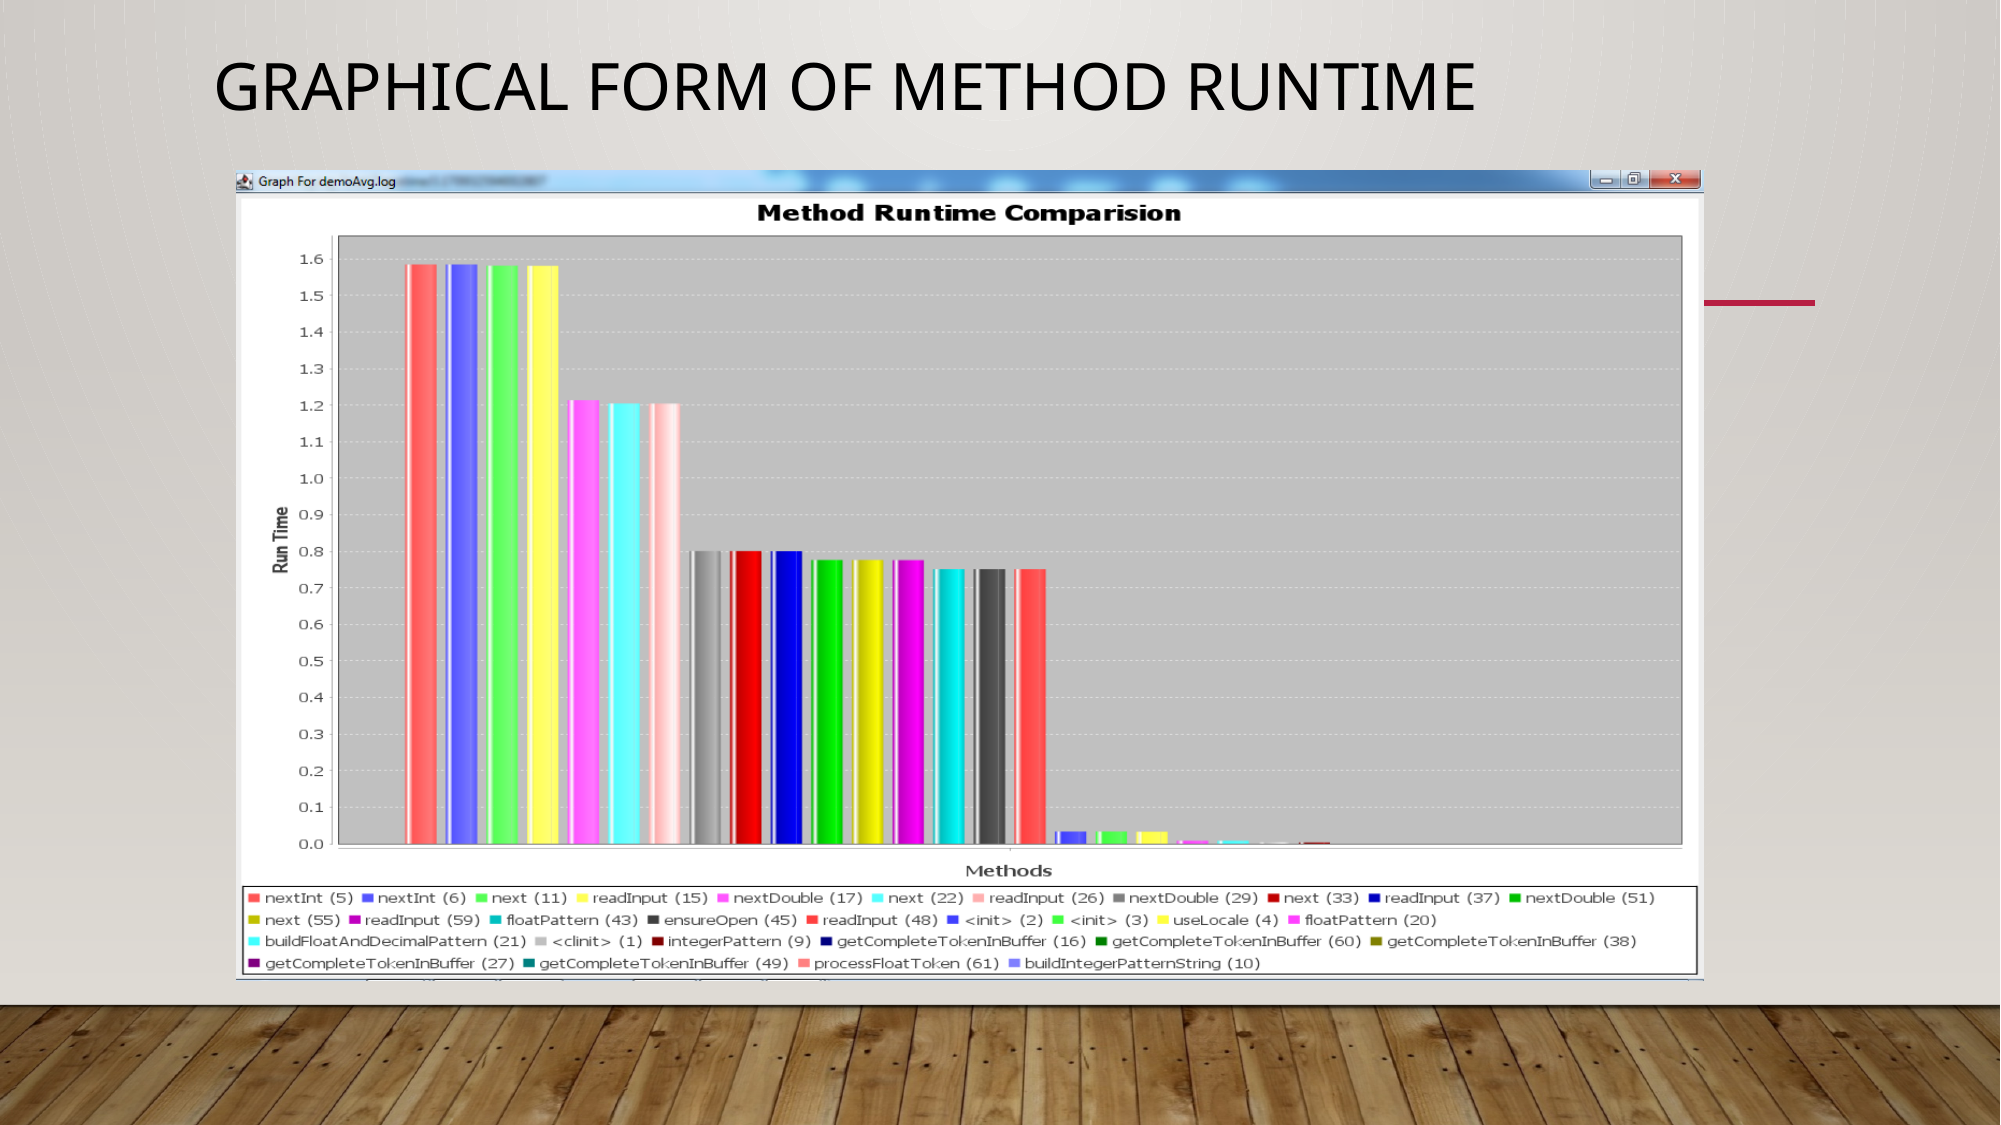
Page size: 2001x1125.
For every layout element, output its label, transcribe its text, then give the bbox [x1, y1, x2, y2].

picture [235, 170, 1704, 981]
title Graphical form of method runtime [198, 45, 1774, 132]
picture [0, 1005, 2000, 1125]
